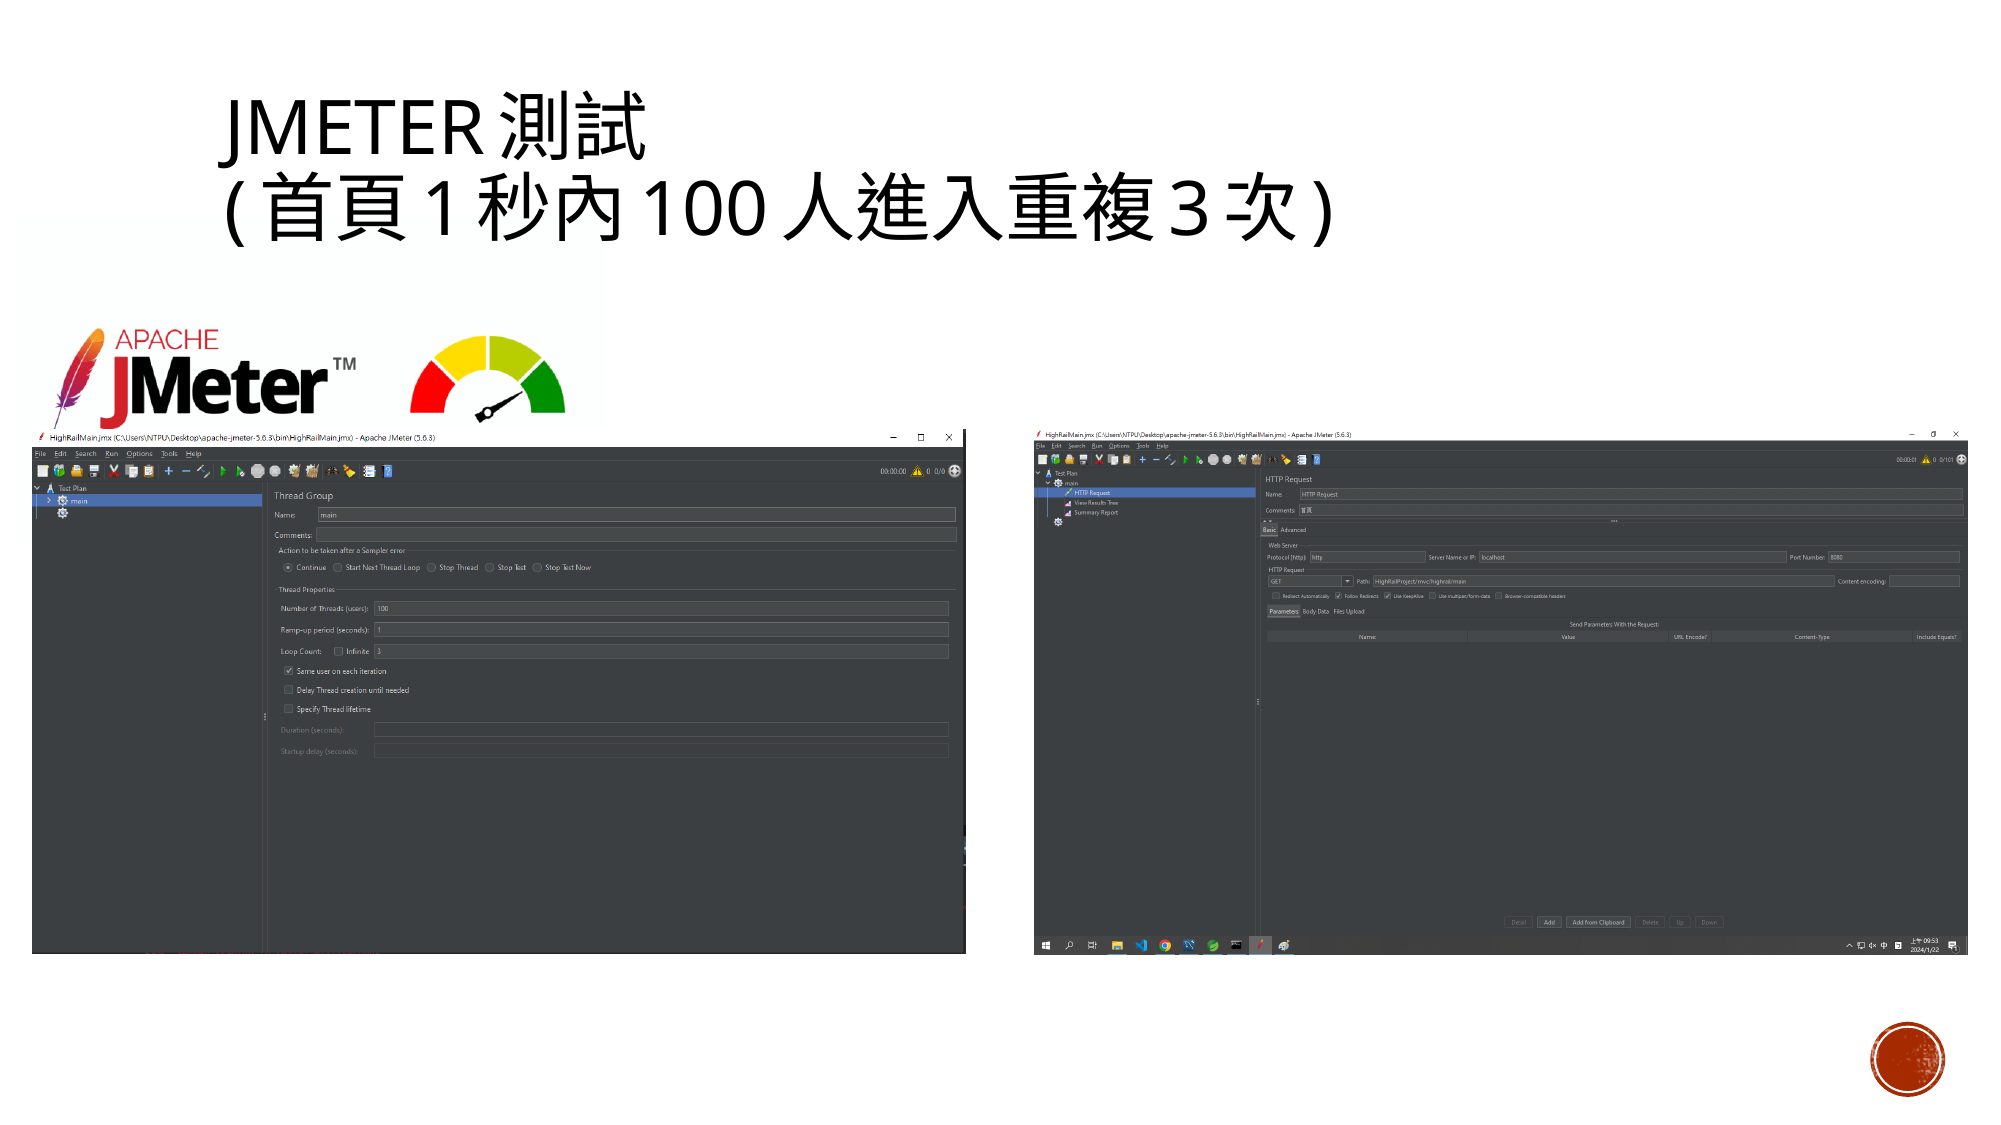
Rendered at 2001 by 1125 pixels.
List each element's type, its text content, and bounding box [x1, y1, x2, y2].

picture [16, 215, 966, 954]
title JMeter測試 (首頁1秒內100人進入重複3次) [209, 80, 1860, 261]
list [35, 432, 965, 954]
picture [1034, 429, 1968, 955]
